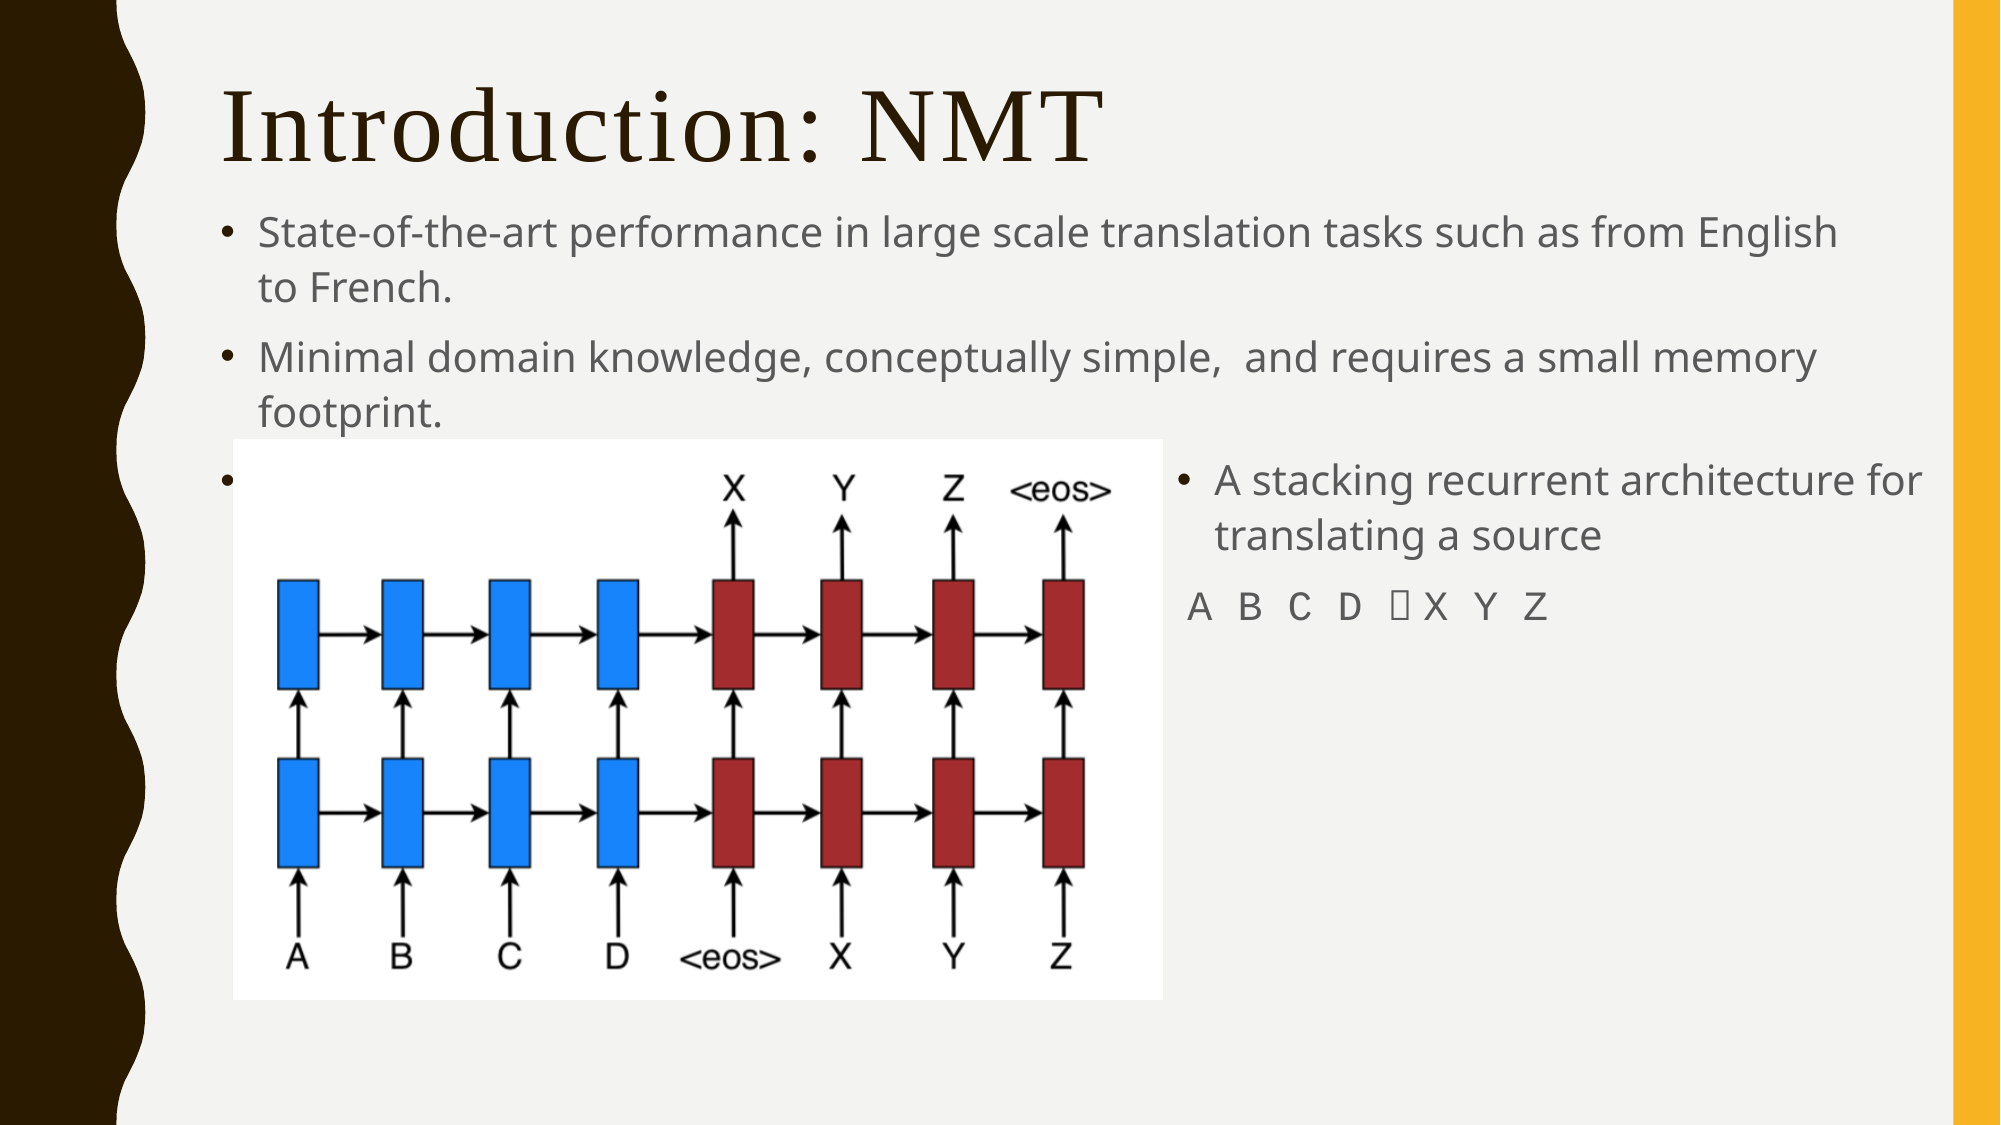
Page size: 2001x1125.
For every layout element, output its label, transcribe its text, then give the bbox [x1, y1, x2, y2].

picture [233, 439, 1163, 1000]
title Introduction: NMT [205, 62, 1875, 193]
text_box A stacking recurrent architecture for translating a source A B C D  X Y Z [1163, 441, 1942, 681]
list State-of-the-art performance in large scale translation tasks such as from English to French. Minimal domain knowledge, conceptually simple, and requires a small memory footprint. Easier decoder implementation. [205, 193, 1875, 965]
